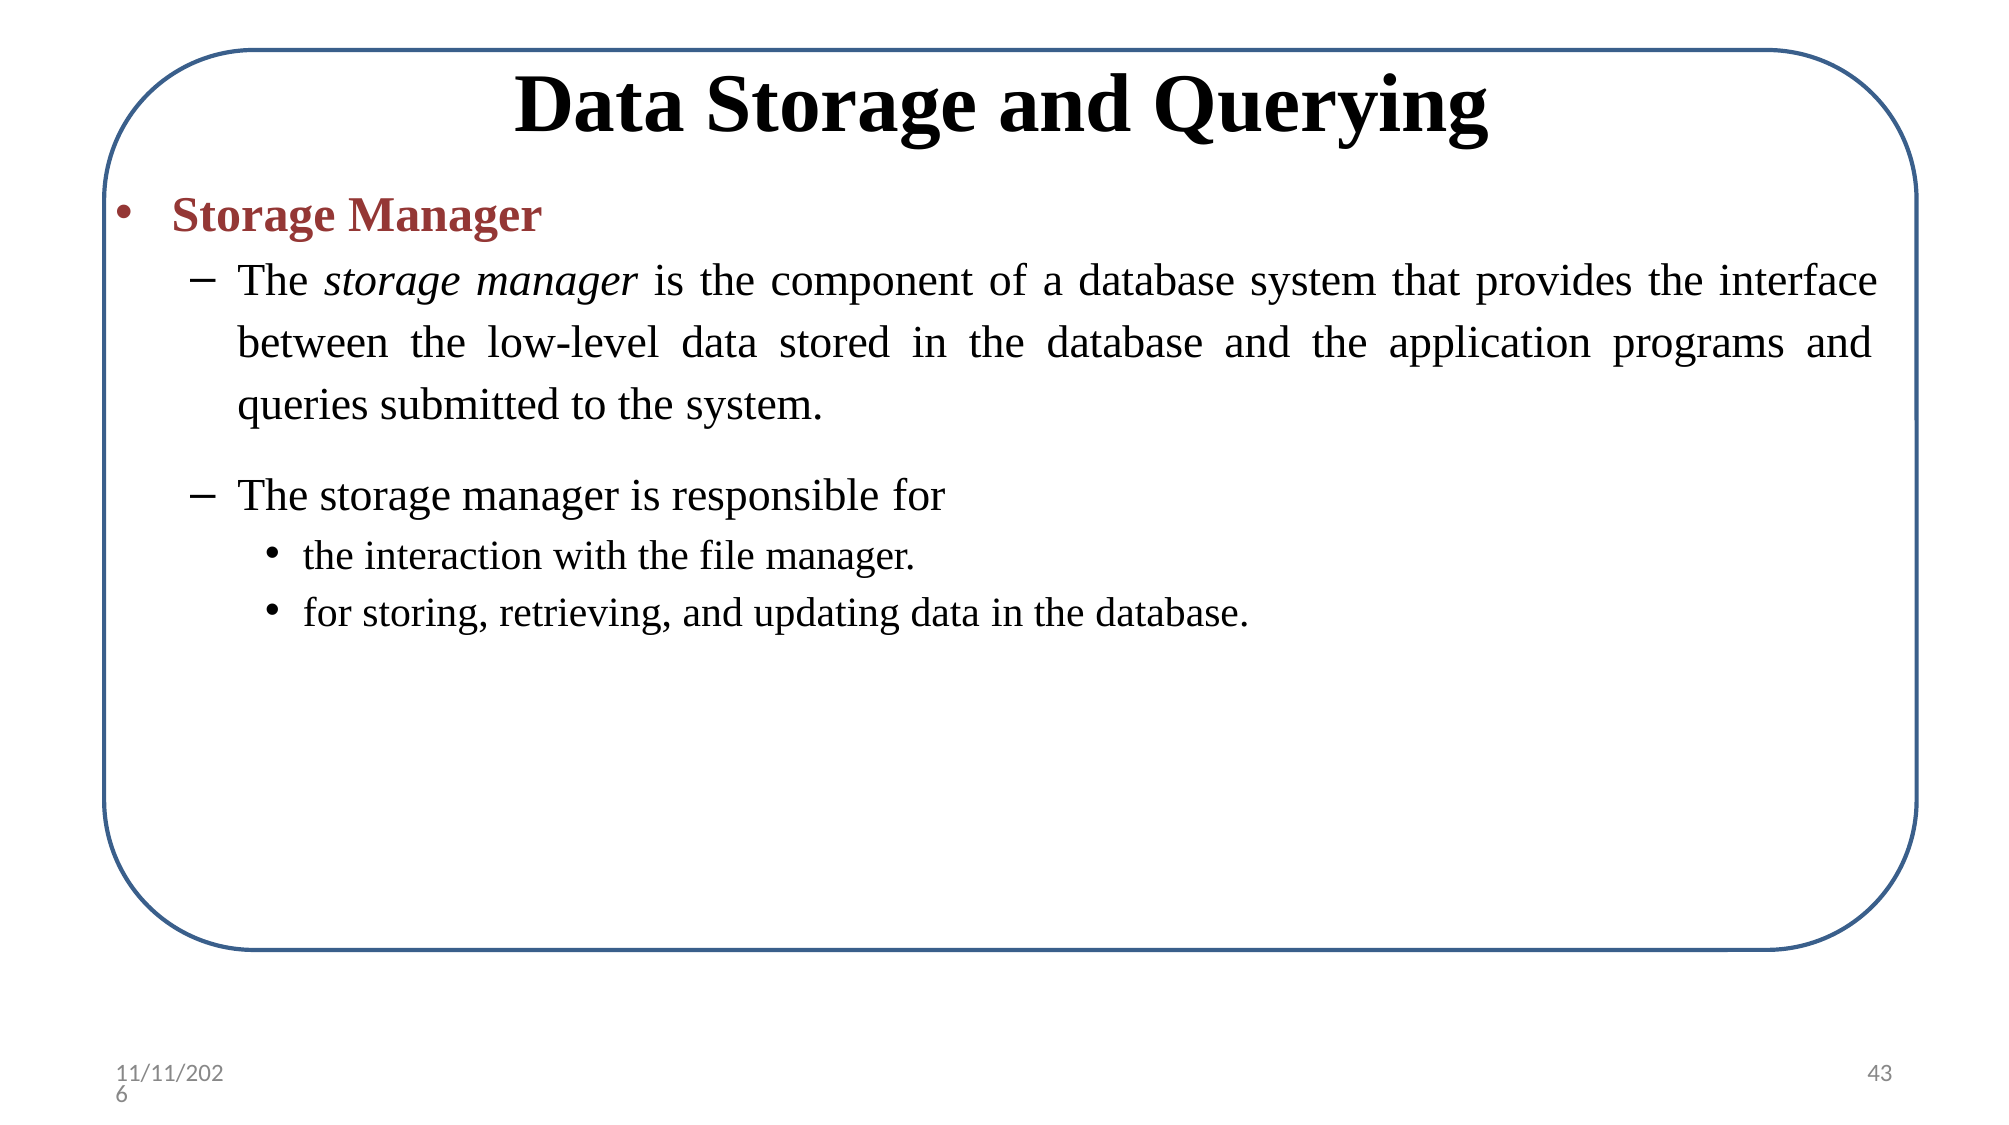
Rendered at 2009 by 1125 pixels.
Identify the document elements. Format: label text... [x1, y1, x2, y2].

text_box [102, 47, 1919, 953]
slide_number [113, 1060, 236, 1125]
slide_number 43 [1861, 1060, 1900, 1125]
